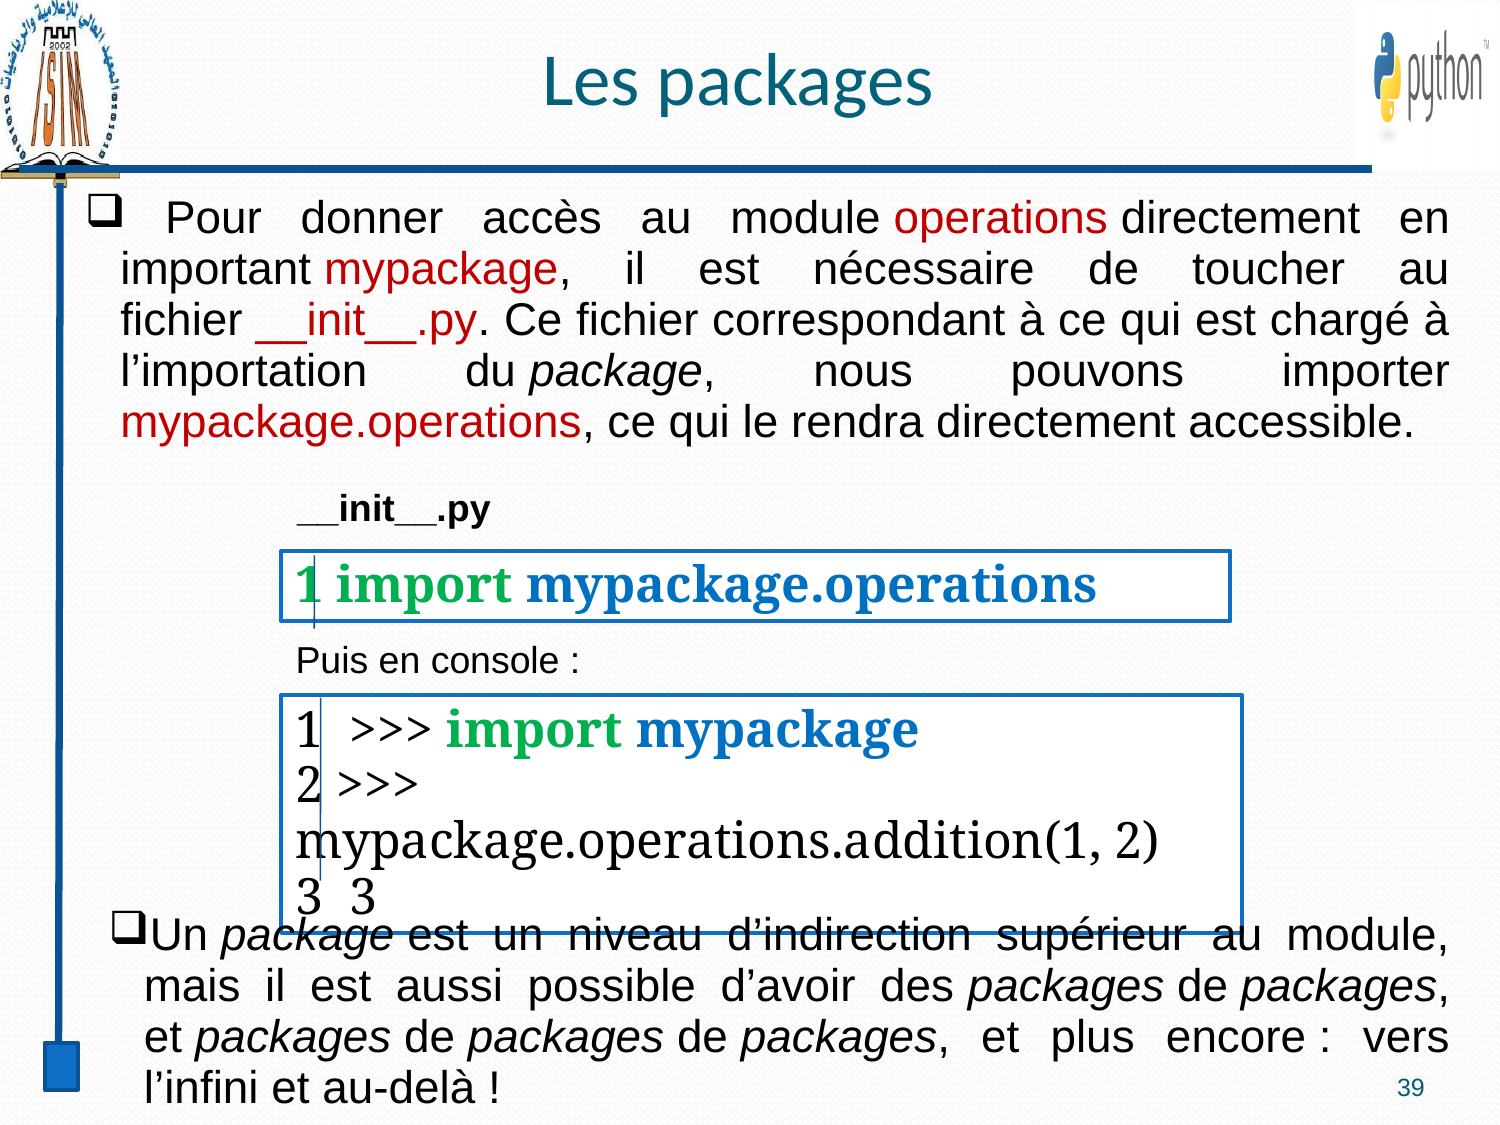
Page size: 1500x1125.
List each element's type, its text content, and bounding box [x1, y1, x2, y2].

text_box __init__.py [282, 480, 506, 537]
text_box Un package est un niveau d’indirection supérieur au module, mais il est aussi possible d’avoir des packages de packages, et packages de packages de packages, et plus encore : vers l’infini et au-delà ! [93, 902, 1465, 1122]
text_box Pour donner accès au module operations directement en important mypackage, il est nécessaire de toucher au fichier __init__.py. Ce fichier correspondant à ce qui est chargé à l’importation du package, nous pouvons importer mypackage.operations, ce qui le rendra directement accessible. [70, 185, 1465, 830]
text_box Les packages [128, 23, 1348, 168]
text_box 1 >>> import mypackage 2 >>> mypackage.operations.addition(1, 2) 3 3 [279, 693, 1244, 902]
text_box Puis en console : [280, 632, 596, 690]
picture [0, 0, 120, 188]
picture [1355, 4, 1500, 170]
text_box 1 import mypackage.operations [279, 549, 1232, 623]
text_box [43, 1041, 80, 1092]
